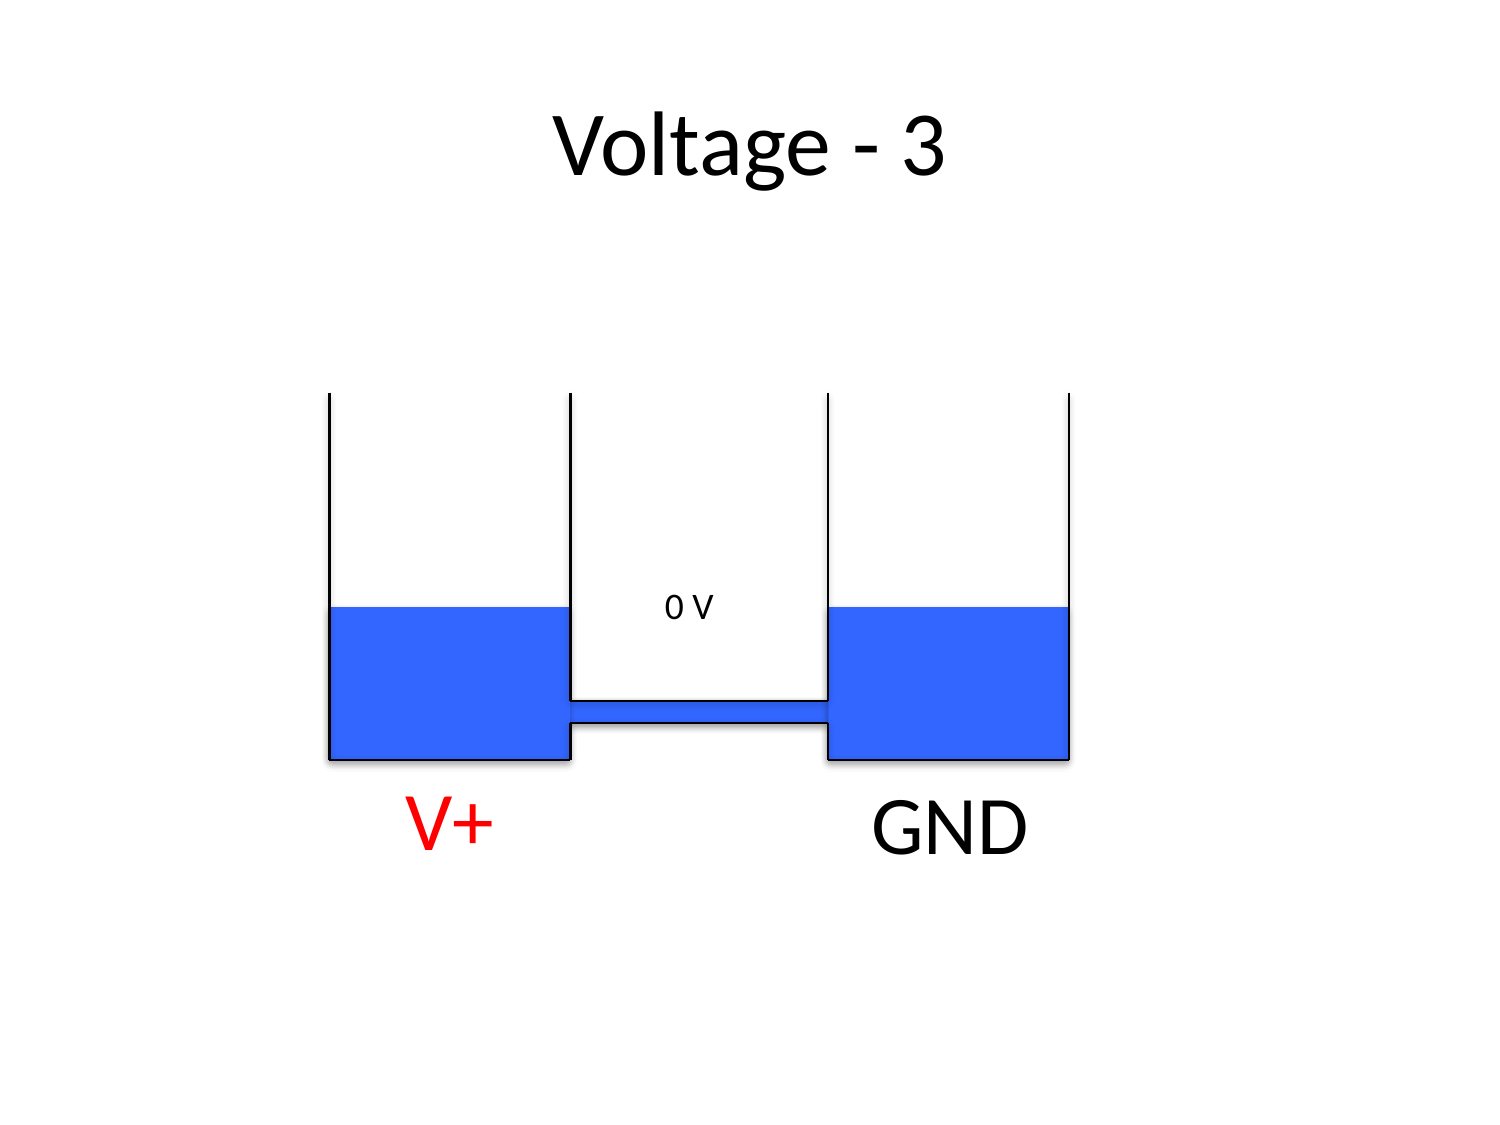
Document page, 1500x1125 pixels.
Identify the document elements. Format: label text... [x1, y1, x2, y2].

text_box V+ [329, 767, 571, 875]
text_box [574, 710, 823, 720]
title Voltage - 3 [75, 45, 1425, 233]
text_box 0 V [650, 574, 729, 635]
text_box [335, 606, 571, 757]
text_box [828, 606, 1062, 757]
text_box GND [830, 767, 1069, 879]
